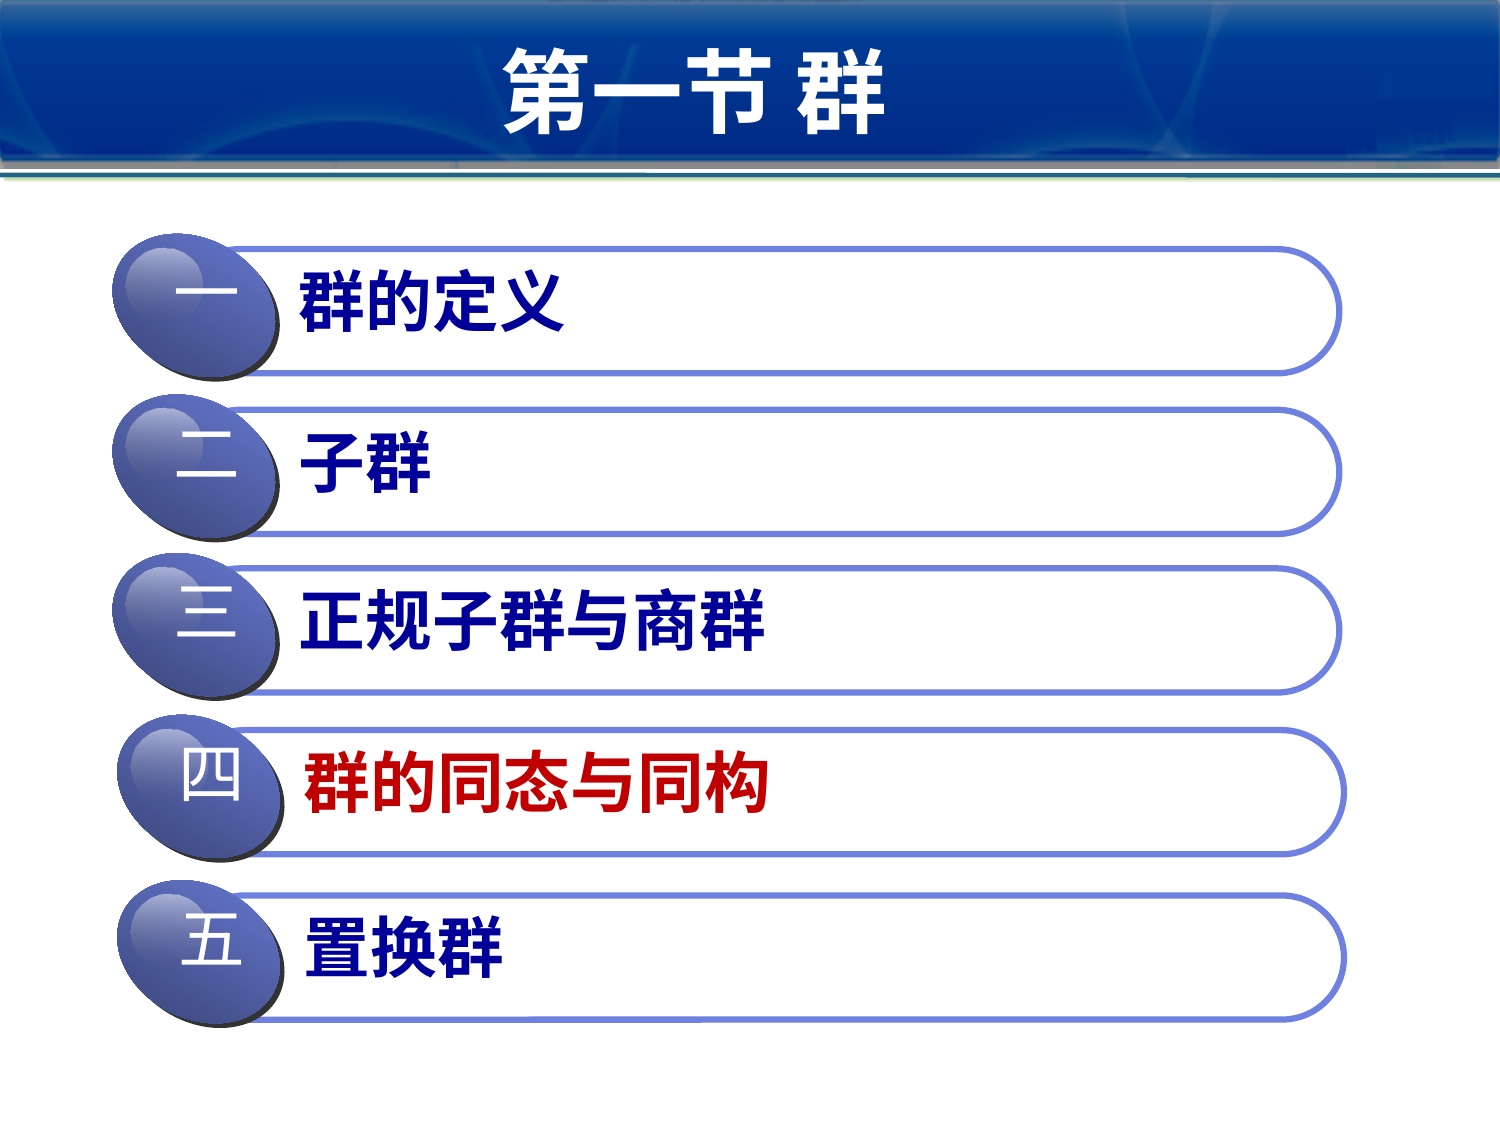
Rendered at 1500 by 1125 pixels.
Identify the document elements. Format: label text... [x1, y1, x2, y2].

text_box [112, 884, 1345, 1024]
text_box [112, 719, 1345, 858]
title 第一节 群 [74, 0, 1313, 184]
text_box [108, 238, 1340, 378]
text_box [108, 399, 1340, 538]
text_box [108, 557, 1340, 697]
